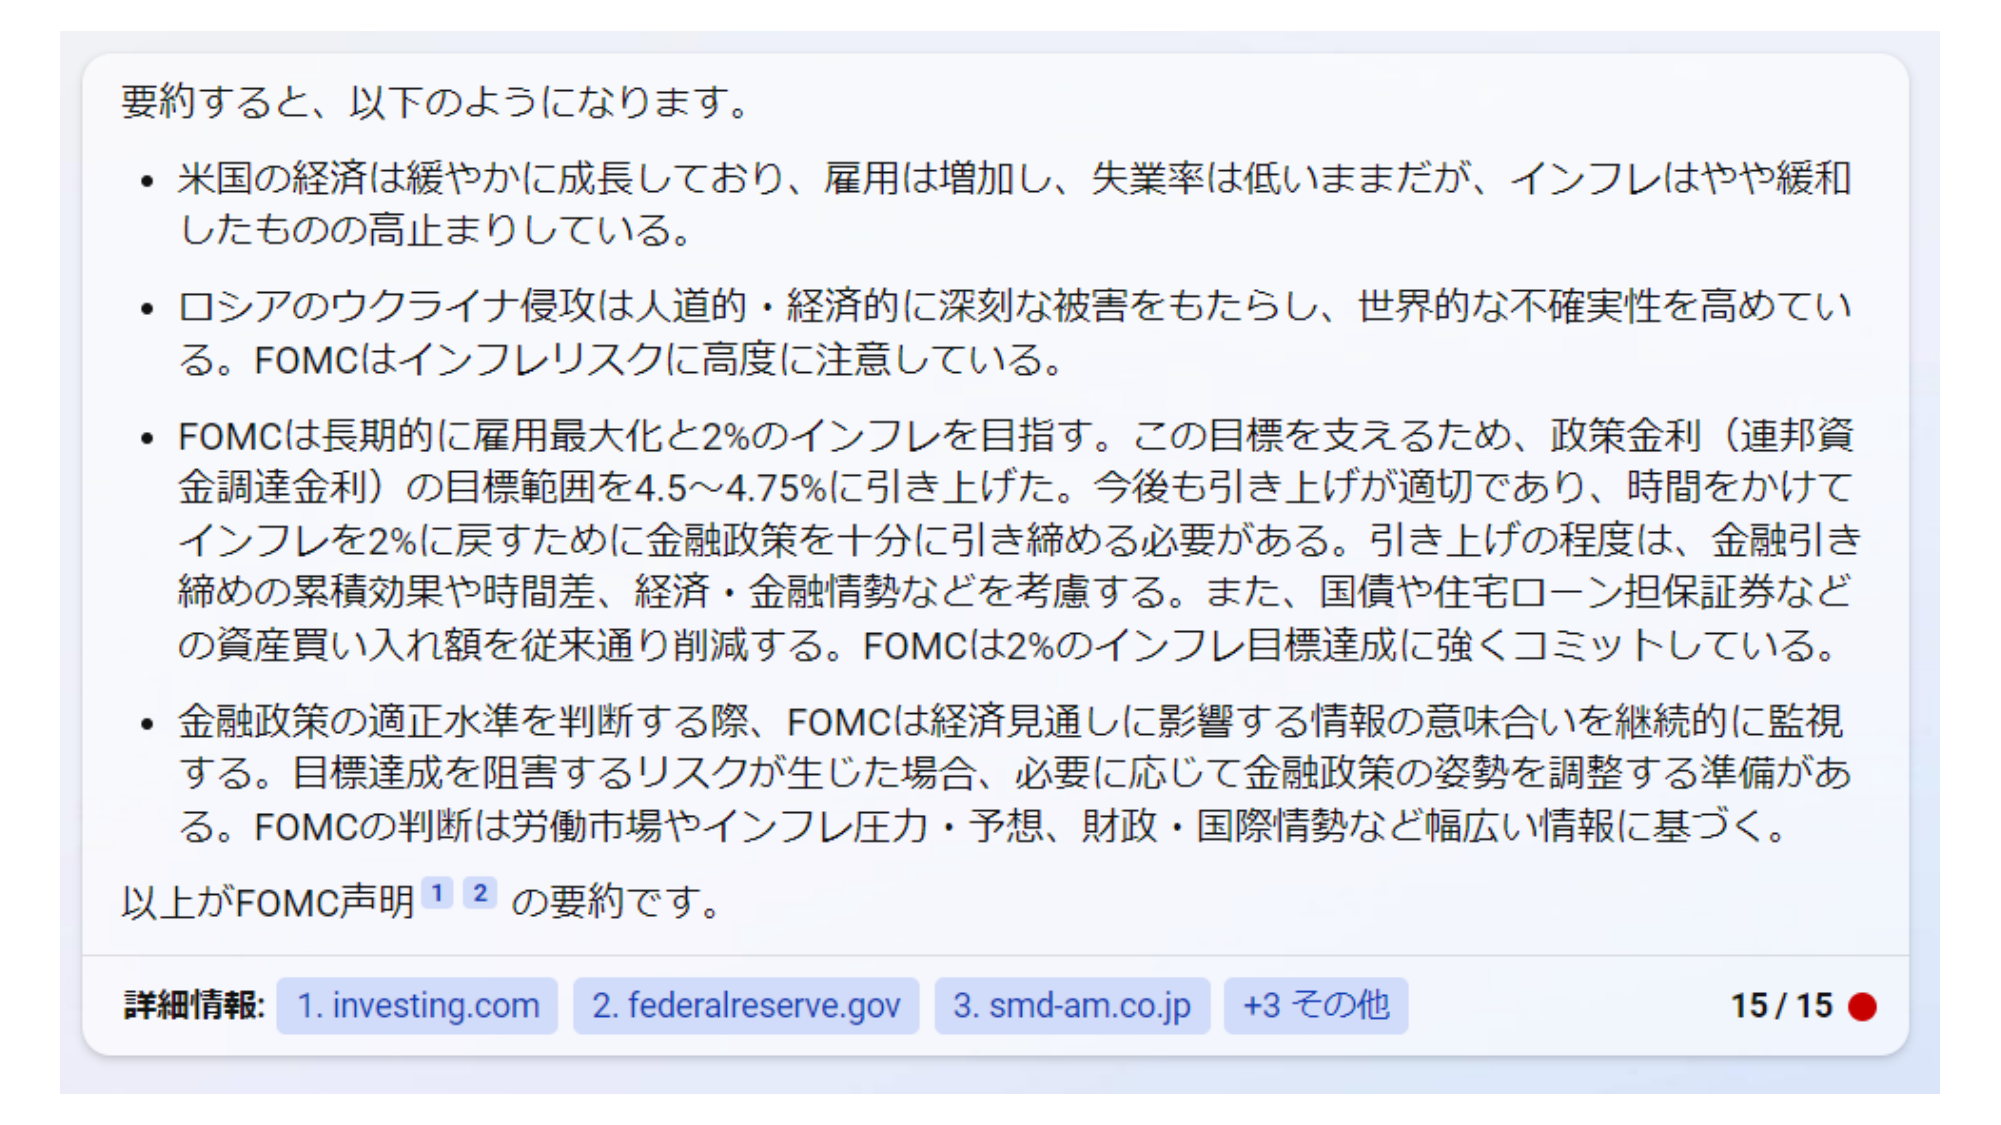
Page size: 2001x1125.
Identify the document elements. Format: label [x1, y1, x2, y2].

picture [60, 31, 1940, 1094]
